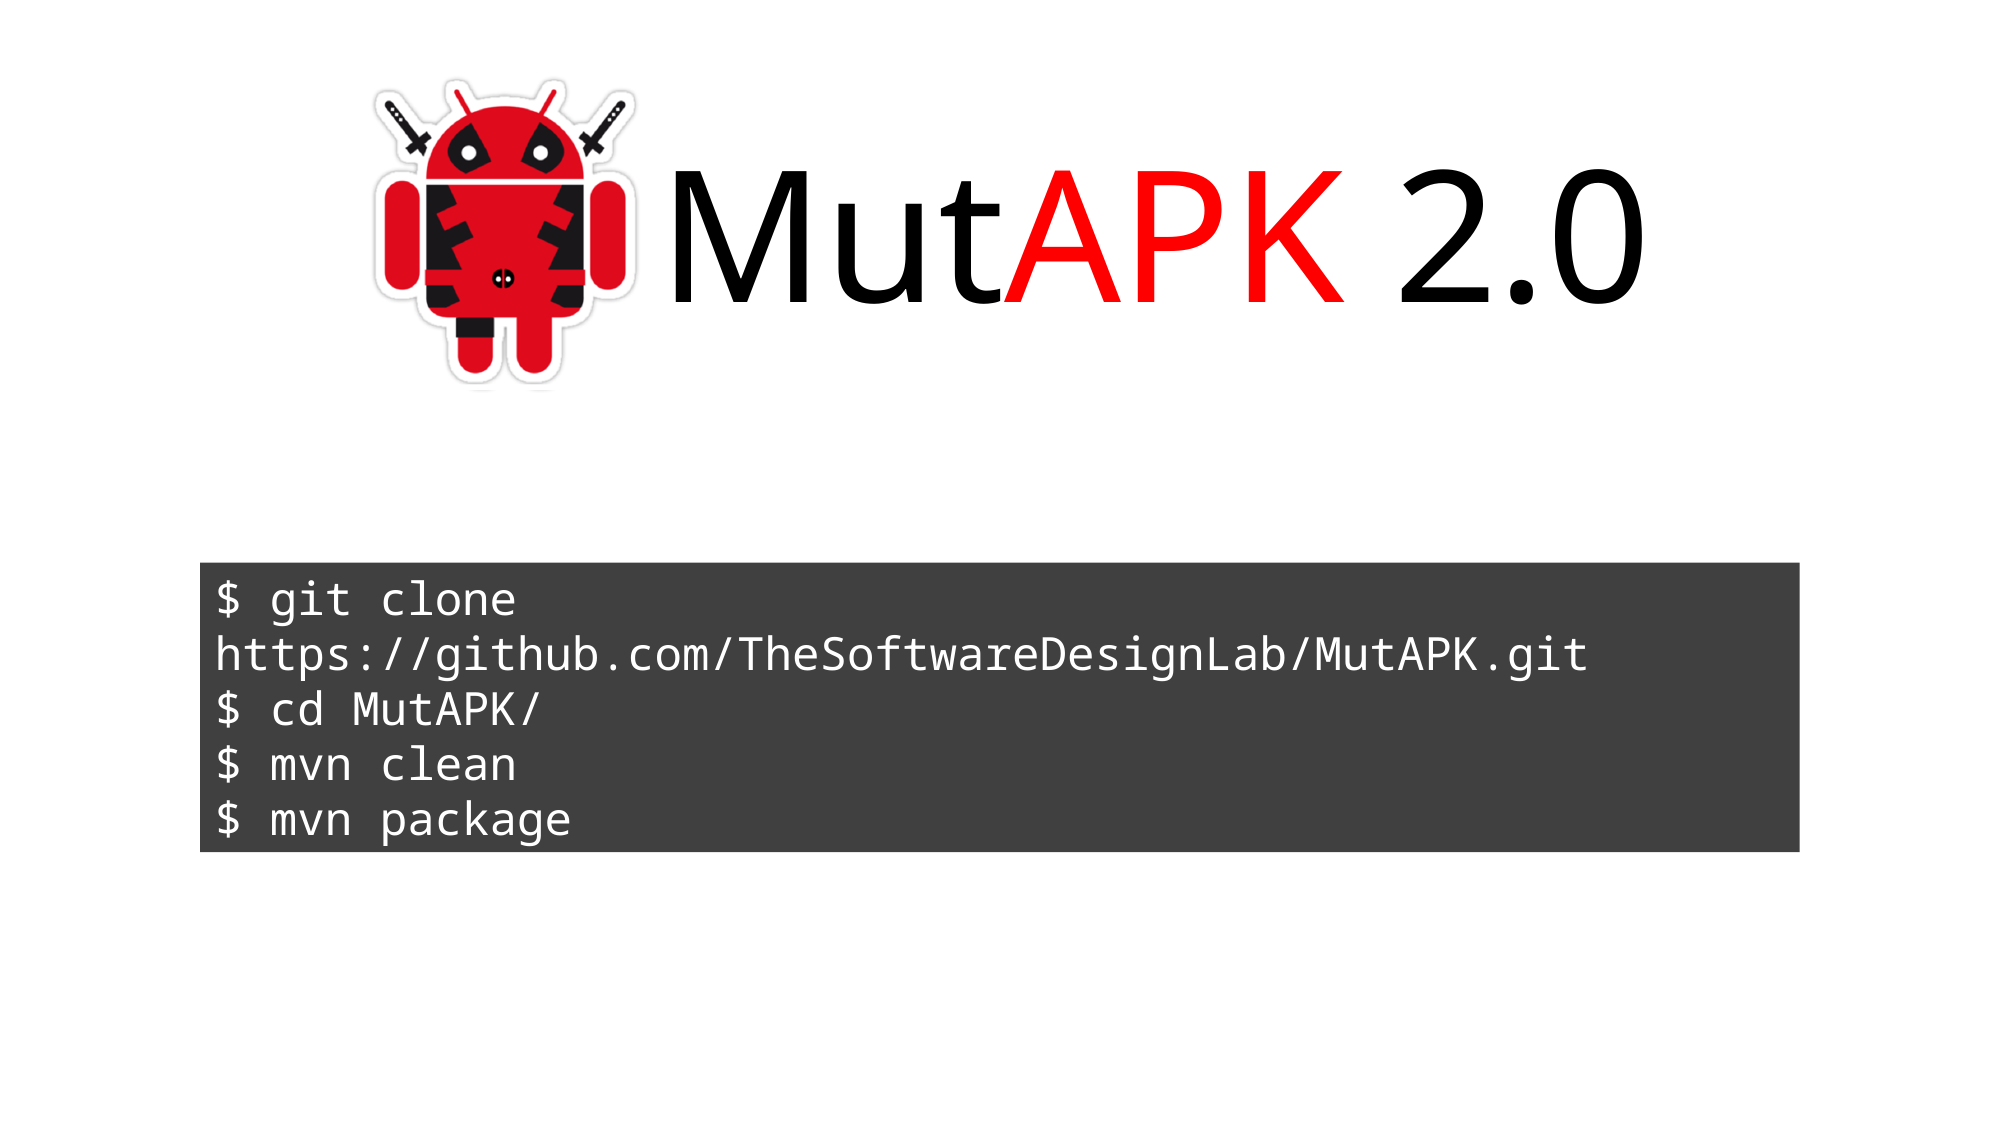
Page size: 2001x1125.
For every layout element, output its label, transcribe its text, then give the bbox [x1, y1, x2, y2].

text_box $ git clone https://github.com/TheSoftwareDesignLab/MutAPK.git $ cd MutAPK/ $ mvn clean $ mvn package [200, 562, 1800, 853]
text_box MutAPK 2.0 [644, 111, 1724, 347]
picture [328, 64, 644, 396]
